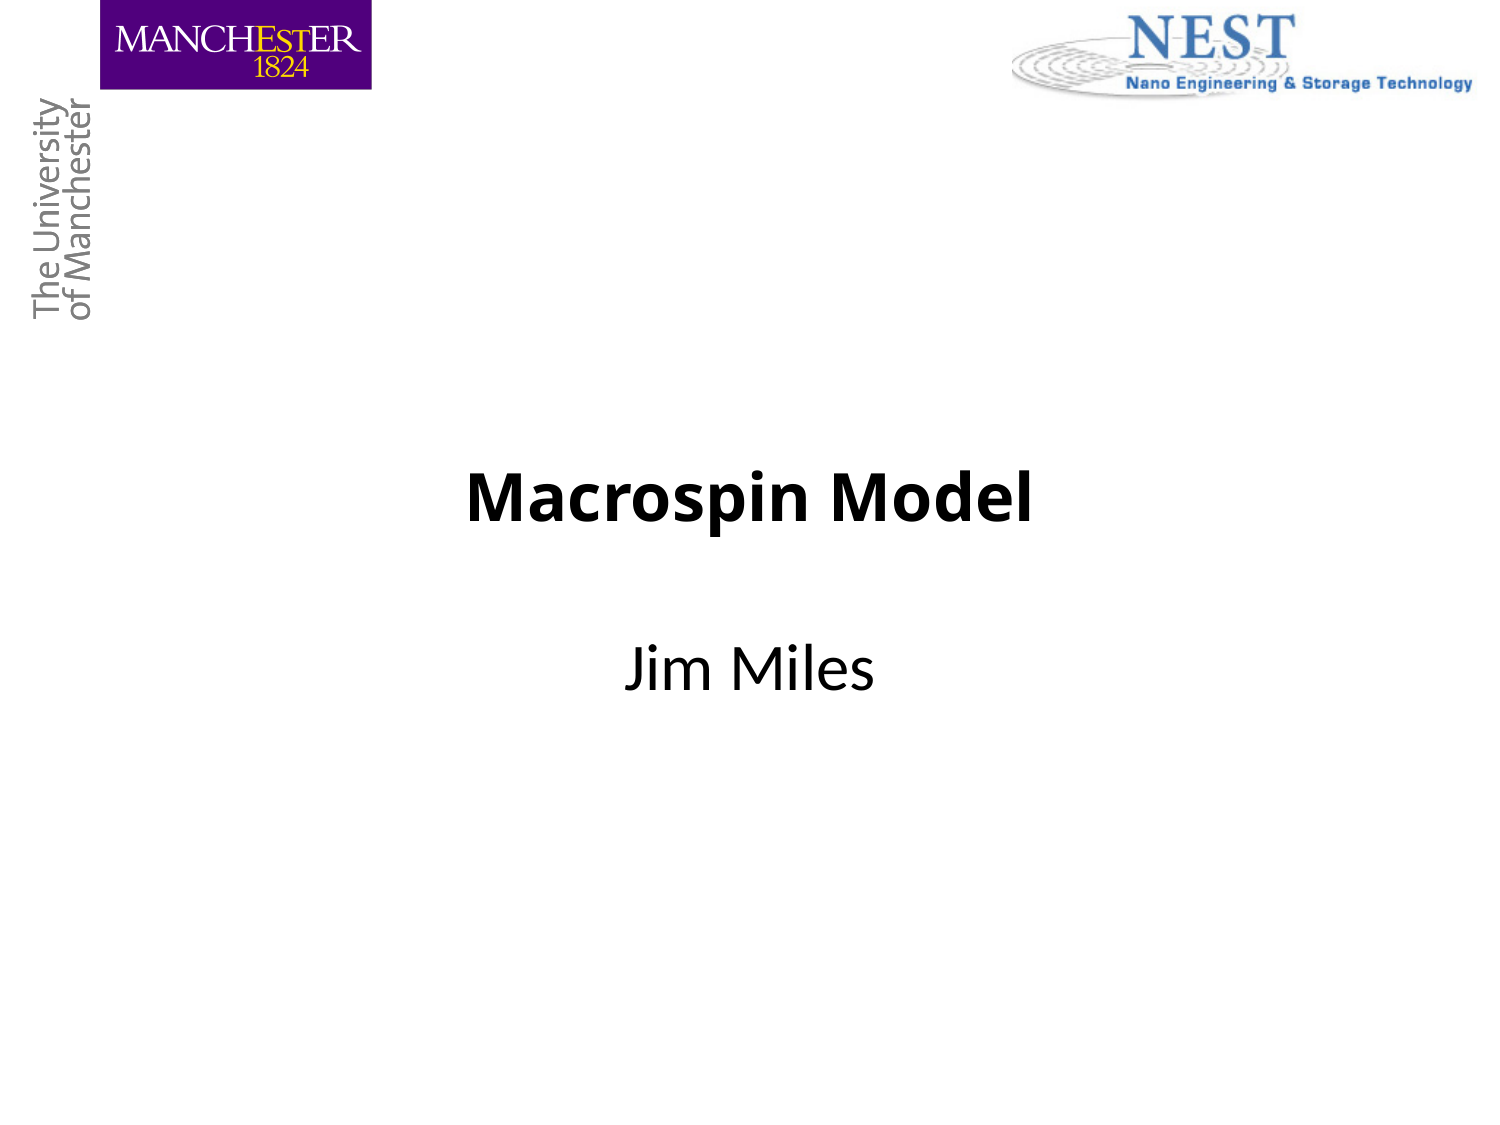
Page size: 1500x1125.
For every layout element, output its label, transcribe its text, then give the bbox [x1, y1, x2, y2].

subtitle Jim Miles [125, 624, 1375, 913]
picture [1012, 0, 1478, 111]
picture [0, 0, 372, 320]
title Macrospin Model [112, 377, 1388, 544]
